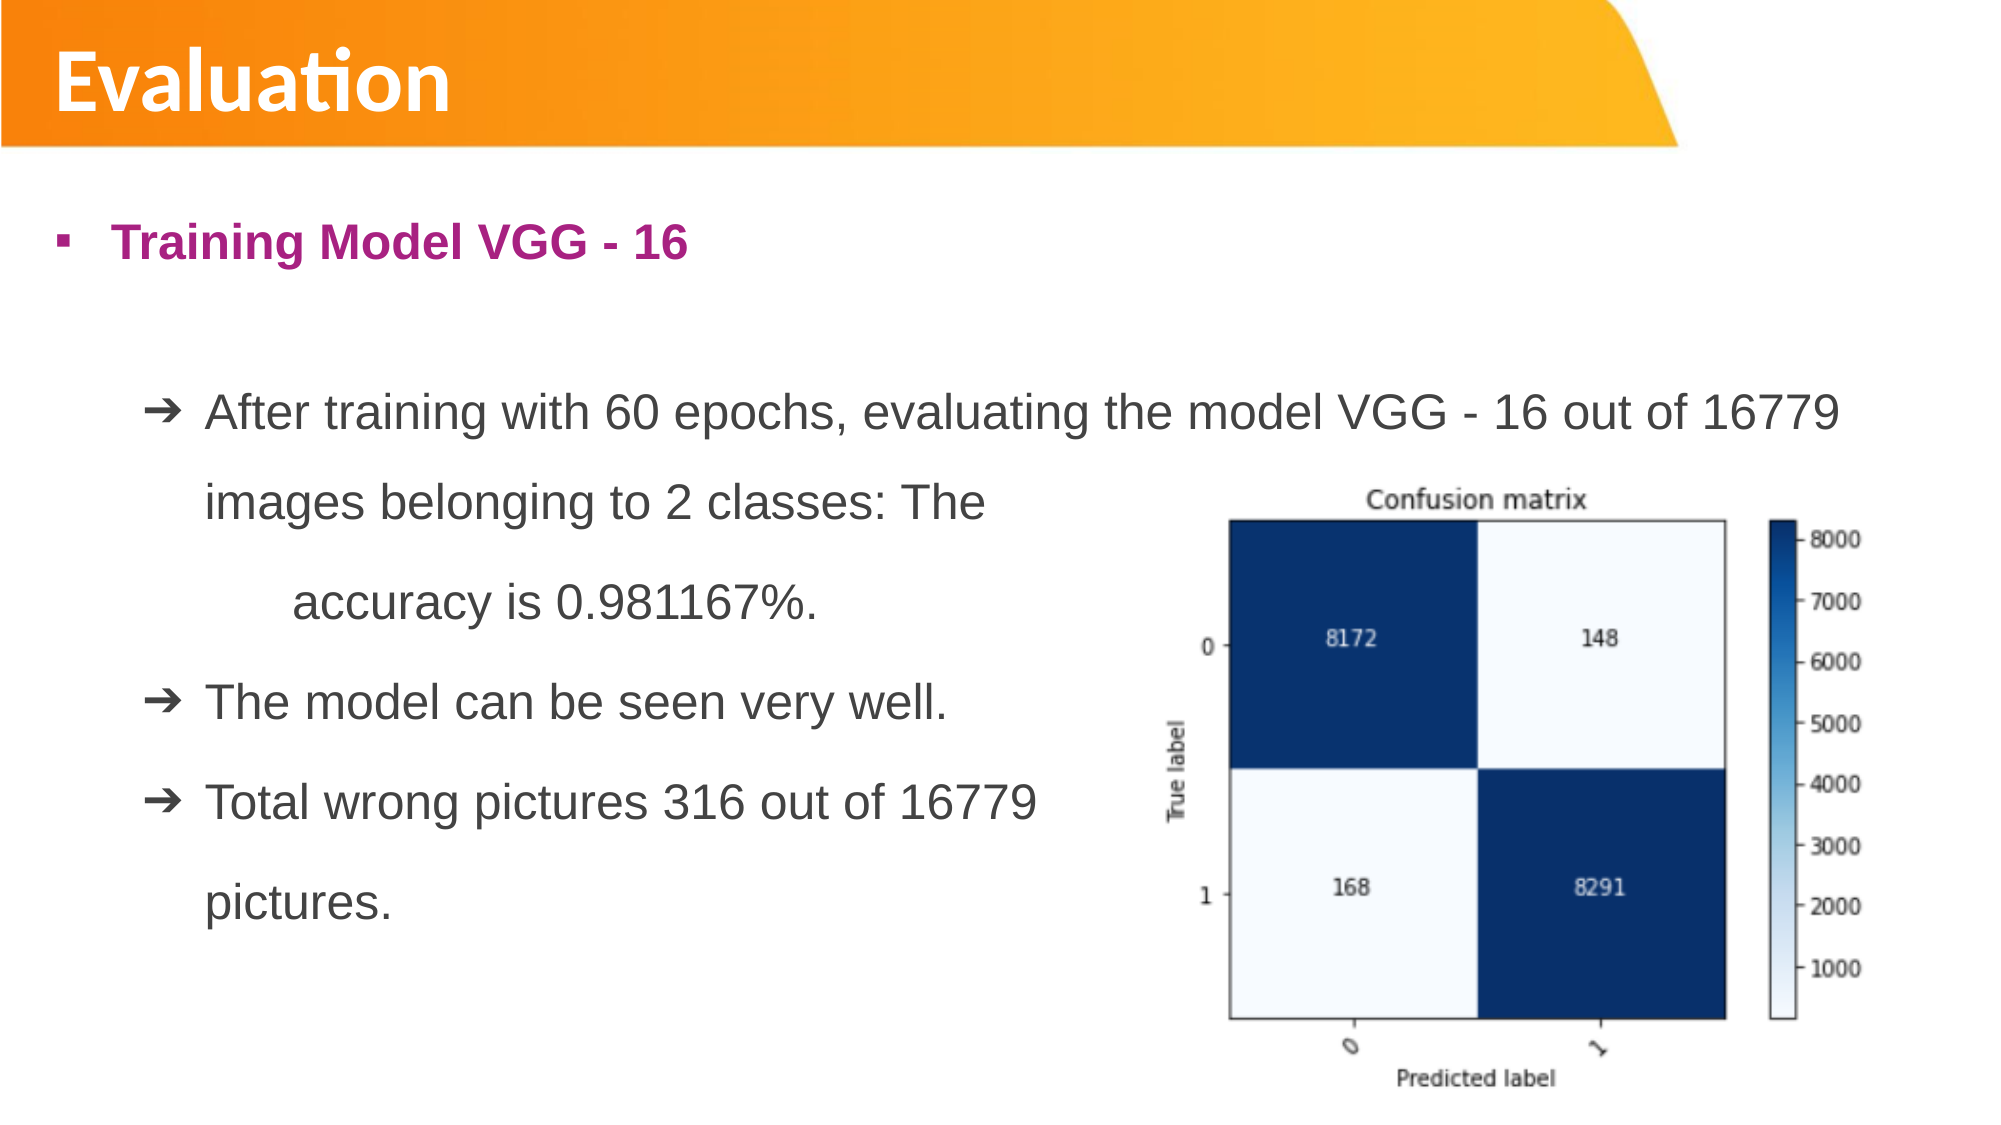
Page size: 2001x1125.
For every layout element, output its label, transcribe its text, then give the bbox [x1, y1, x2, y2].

picture [0, 0, 1695, 155]
text_box Training Model VGG - 16 After training with 60 epochs, evaluating the model VGG - 16 out of 16779 images belonging to 2 classes: The accuracy is 0.981167%. The model can be seen very well. Total wrong pictures 316 out of 16779 pictures. [39, 201, 1894, 1109]
picture [1124, 473, 1894, 1125]
